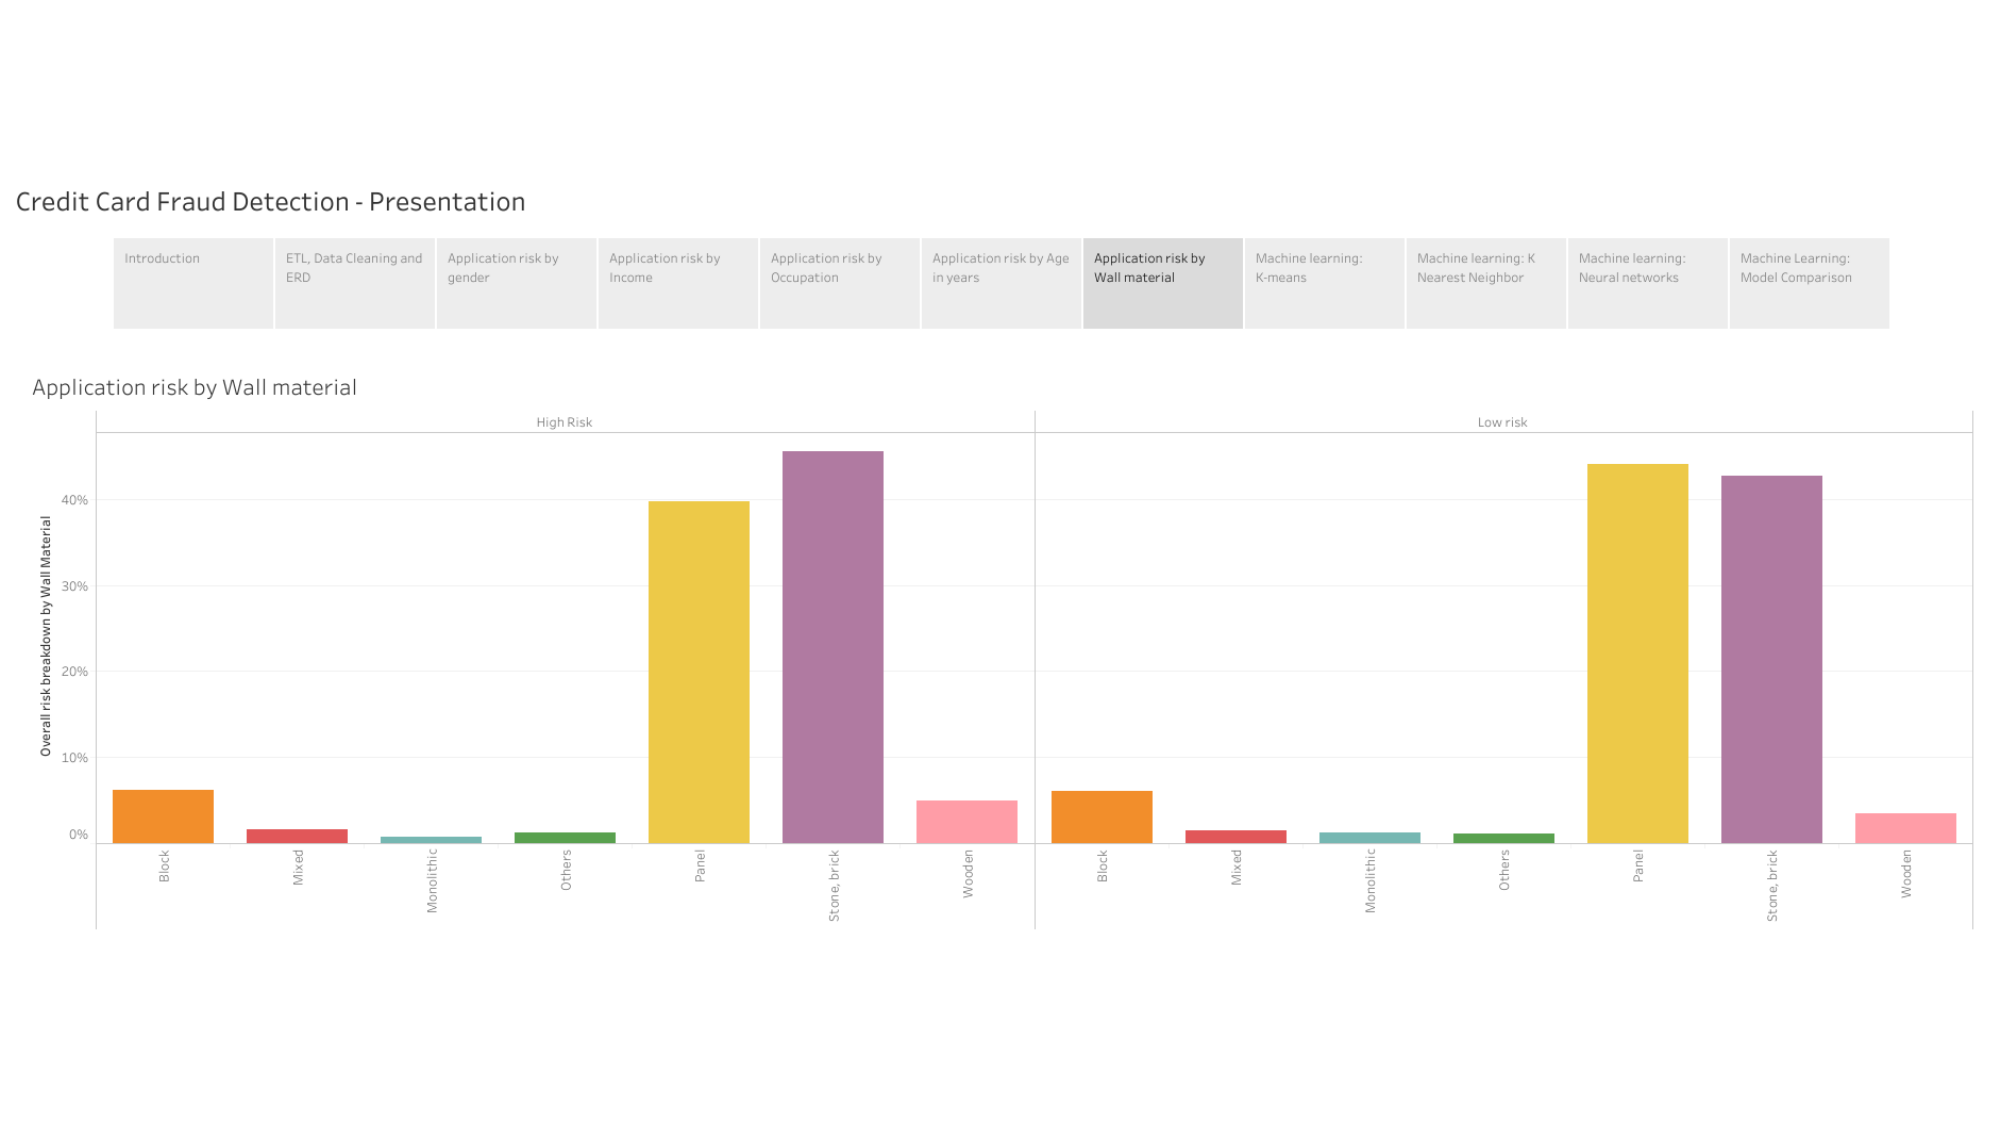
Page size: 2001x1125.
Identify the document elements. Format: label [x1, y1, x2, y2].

picture [0, 169, 2000, 956]
